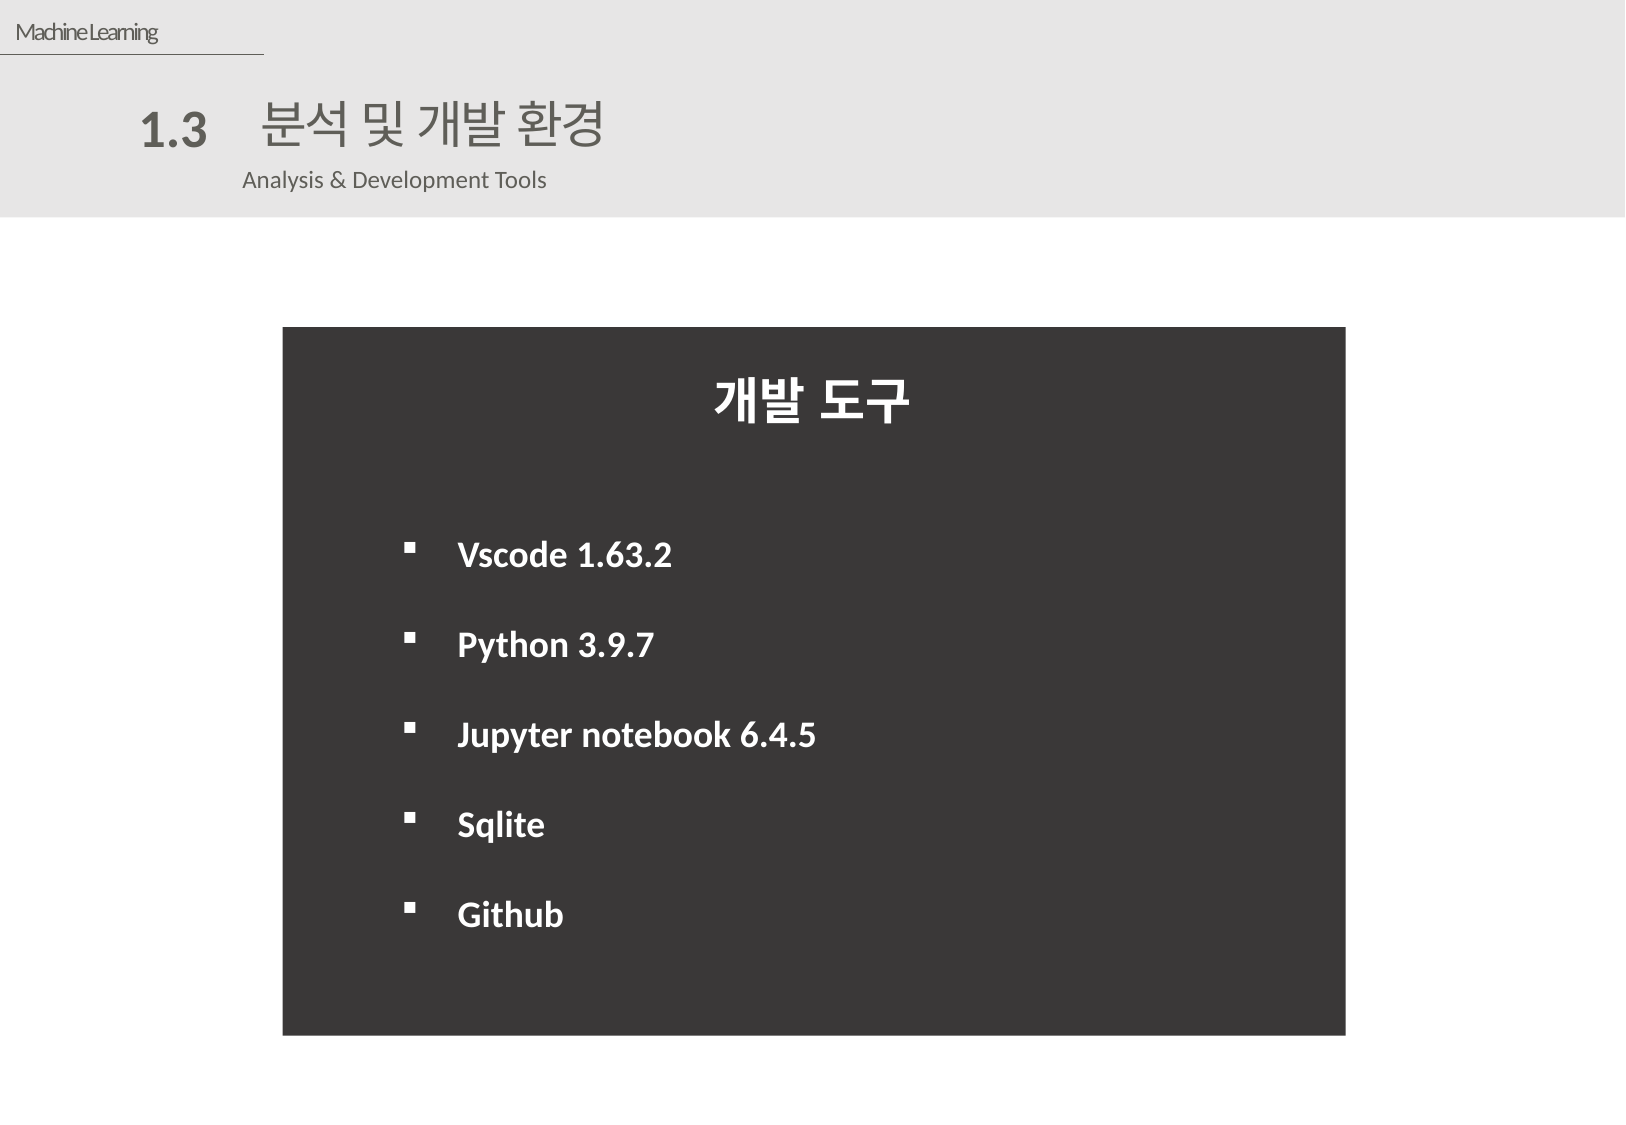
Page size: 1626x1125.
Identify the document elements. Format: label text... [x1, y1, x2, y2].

text_box [282, 437, 1347, 1037]
text_box [282, 326, 1347, 361]
text_box 개발 도구 [163, 361, 1463, 437]
text_box 1.3 [123, 86, 223, 166]
text_box Vscode 1.63.2 Python 3.9.7 Jupyter notebook 6.4.5 Sqlite Github [283, 477, 1229, 1033]
text_box 분석 및 개발 환경 [245, 85, 622, 161]
text_box [0, 0, 1625, 219]
text_box Machine Learning [0, 7, 174, 53]
text_box Analysis & Development Tools [227, 156, 563, 202]
